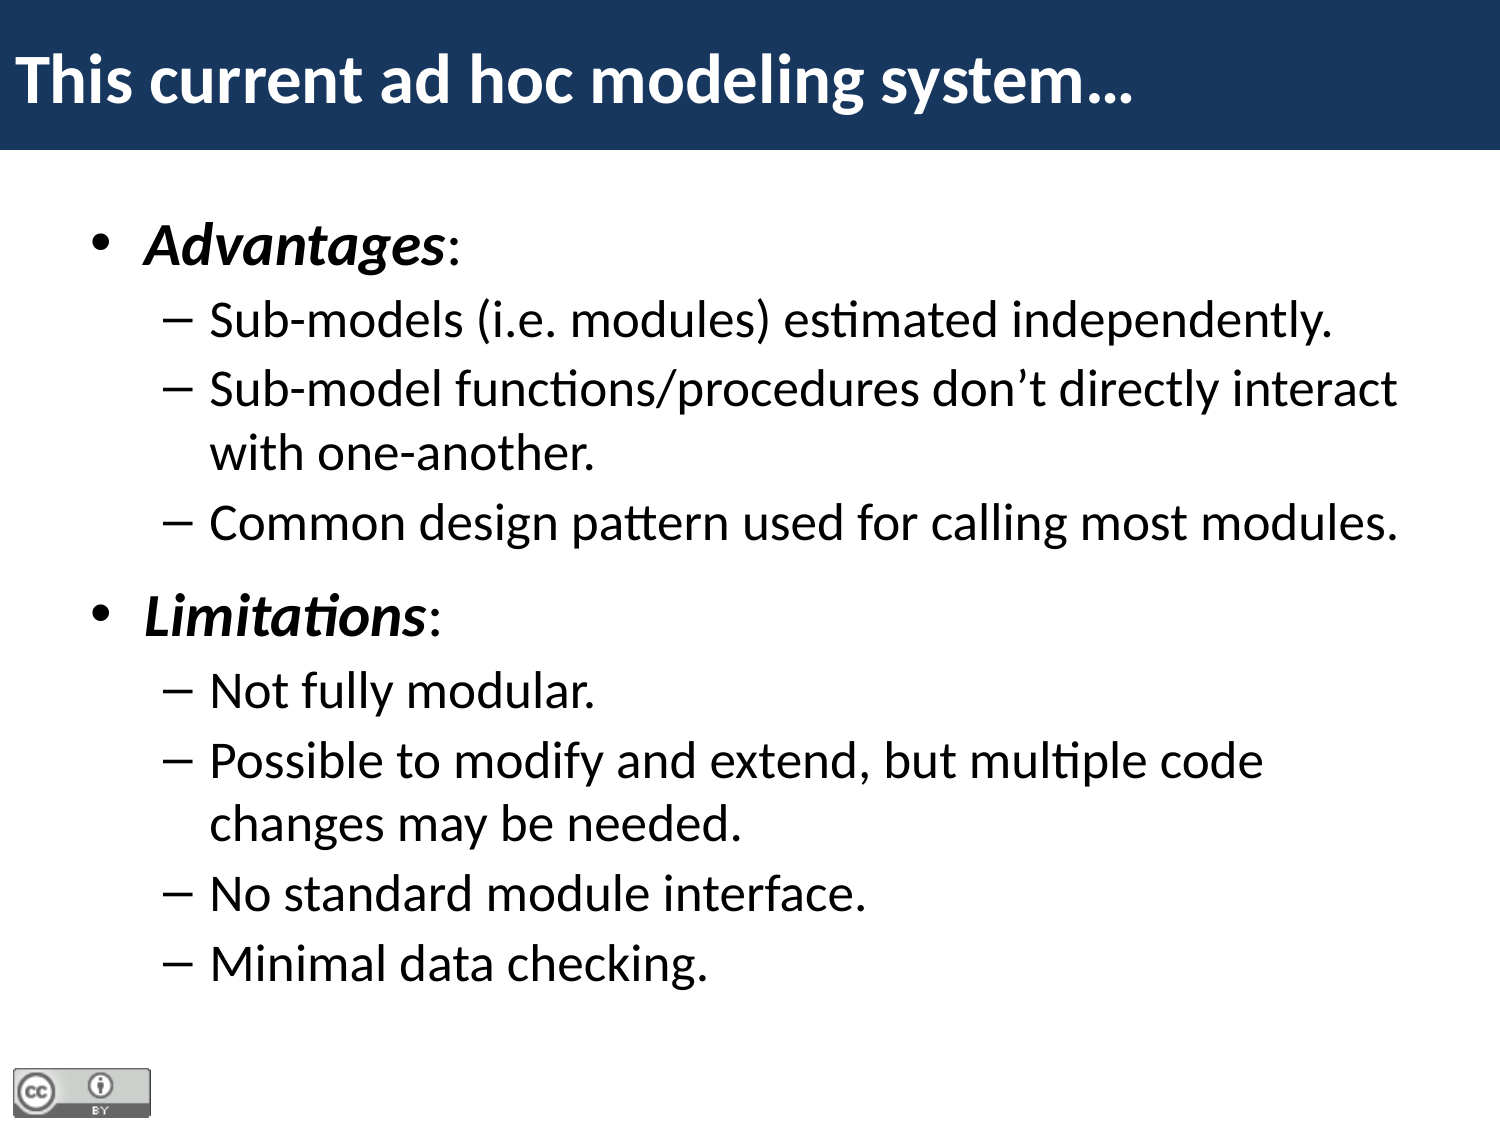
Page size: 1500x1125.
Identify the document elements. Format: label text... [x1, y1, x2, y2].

list Advantages: Sub-models (i.e. modules) estimated independently. Sub-model functions/procedures don’t directly interact with one-another. Common design pattern used for calling most modules. Limitations: Not fully modular. Possible to modify and extend, but multiple code changes may be needed. No standard module interface. Minimal data checking. [75, 196, 1439, 1064]
text_box This current ad hoc modeling system… [0, 0, 1500, 150]
